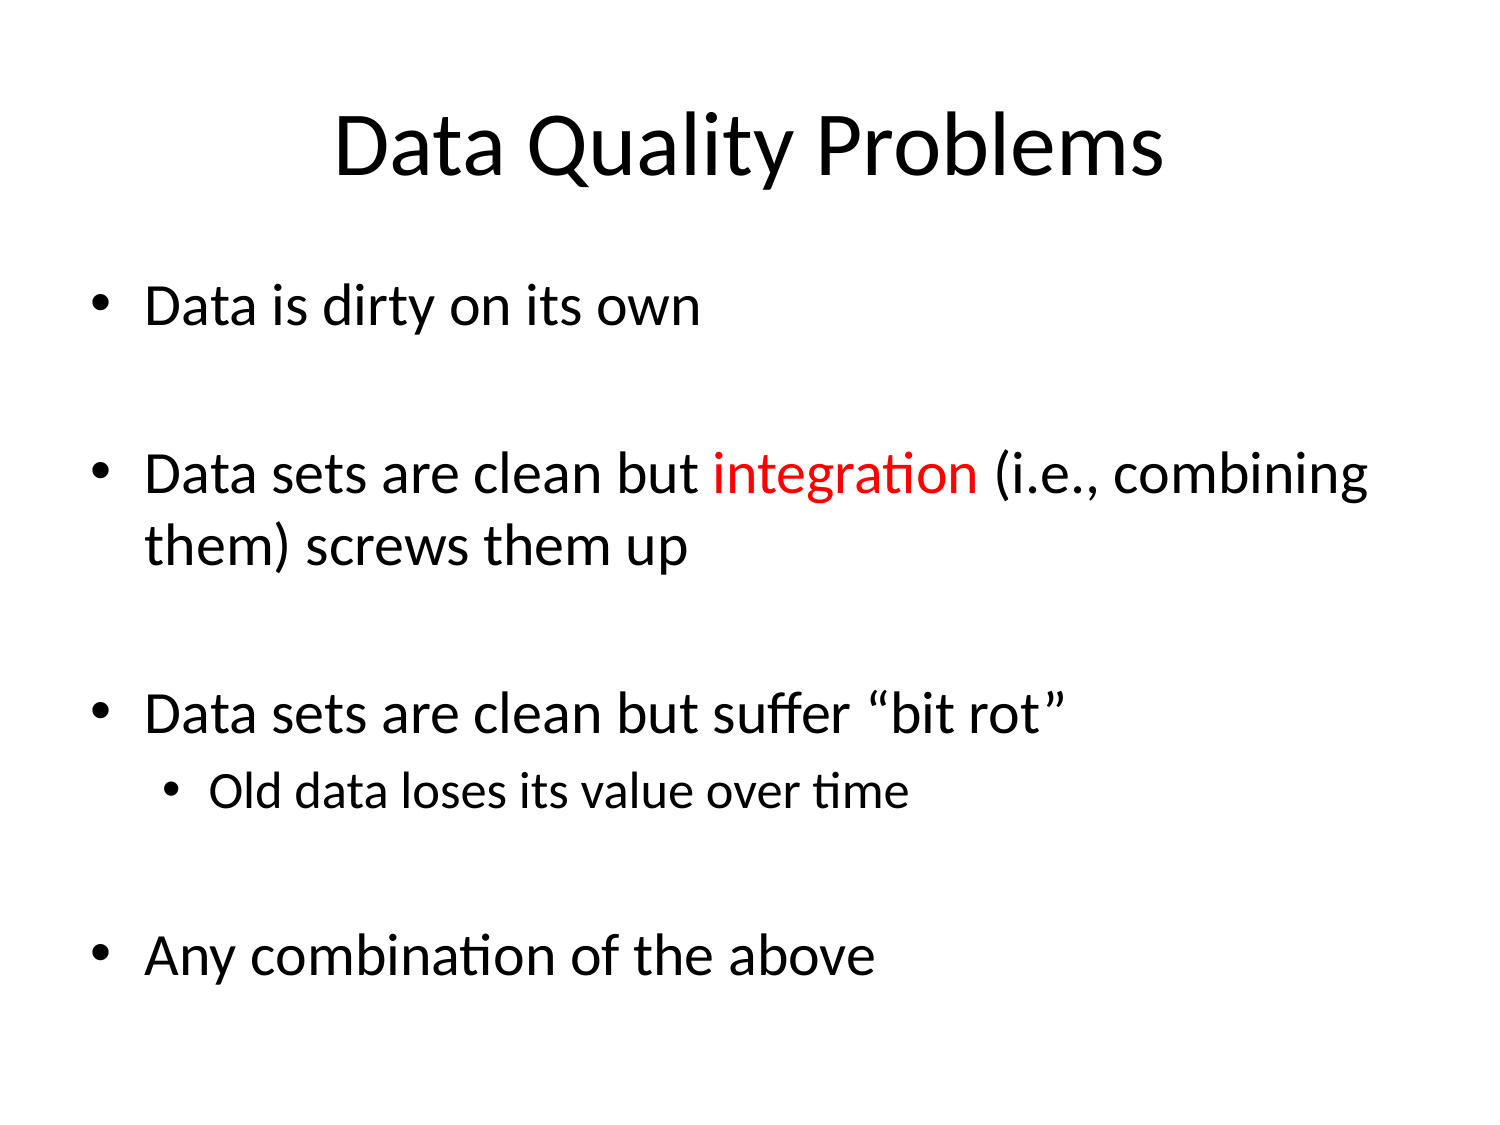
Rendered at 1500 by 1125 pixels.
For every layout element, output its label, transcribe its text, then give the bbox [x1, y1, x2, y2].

list Data is dirty on its own Data sets are clean but integration (i.e., combining them) screws them up Data sets are clean but suffer “bit rot” Old data loses its value over time Any combination of the above [75, 258, 1425, 1001]
title Data Quality Problems [75, 45, 1425, 233]
